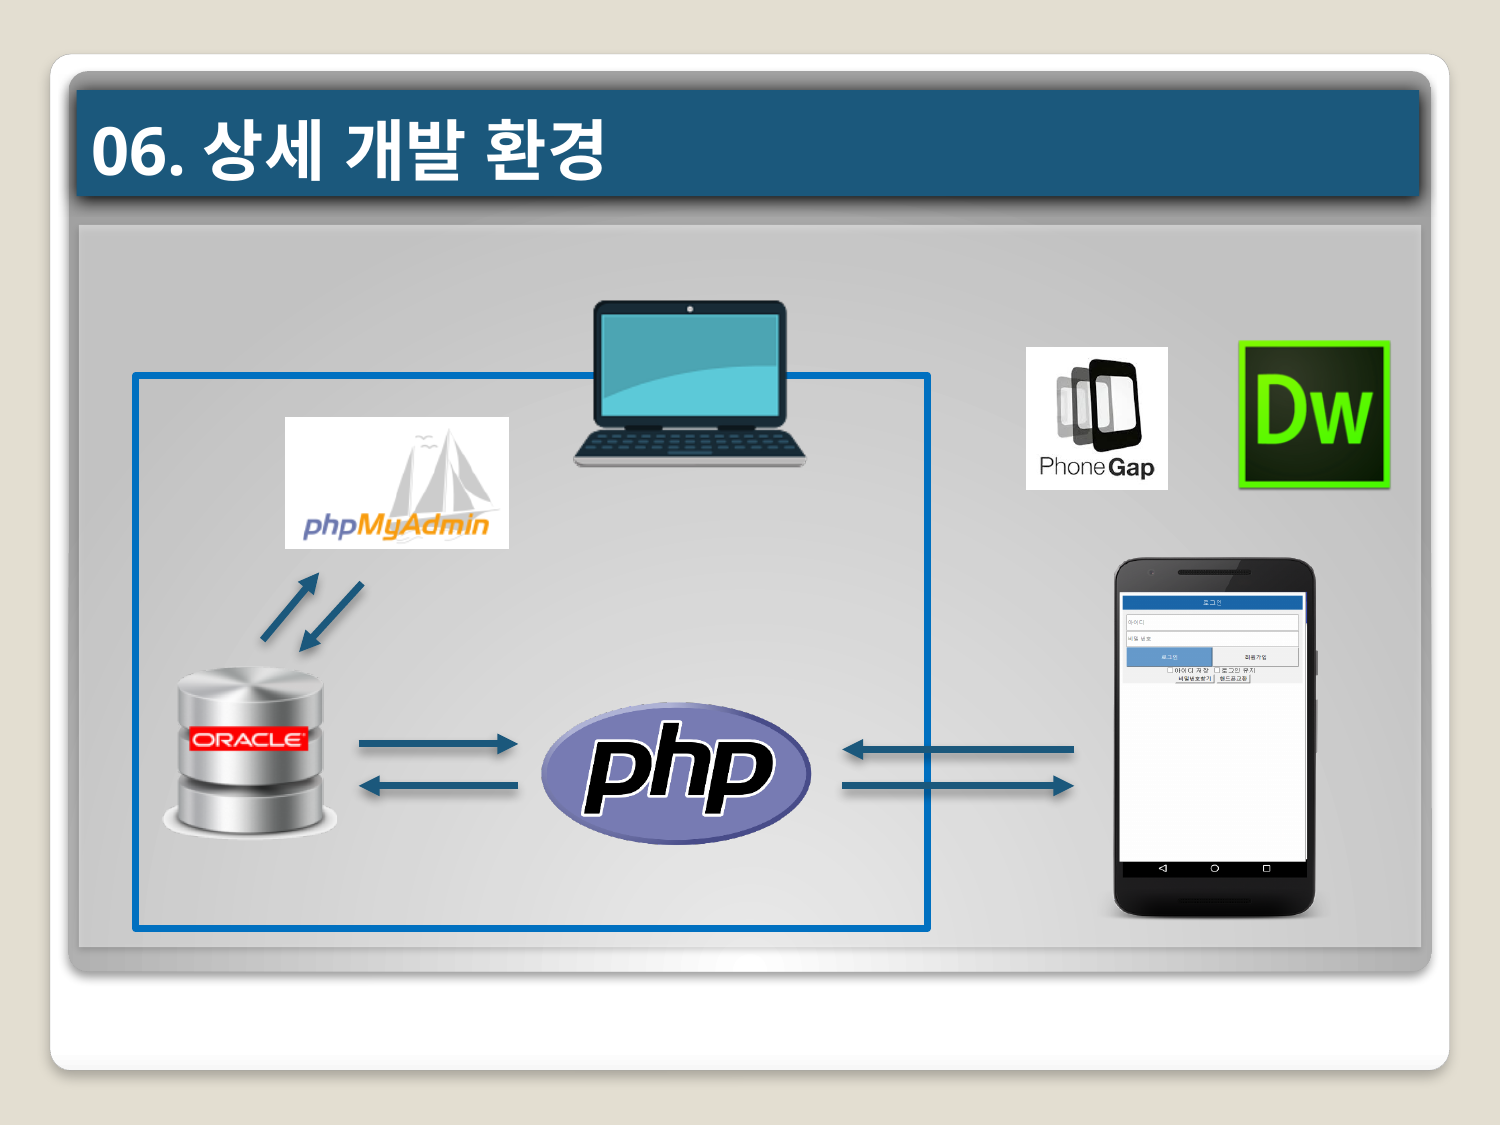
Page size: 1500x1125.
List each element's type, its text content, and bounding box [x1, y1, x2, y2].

text_box [132, 372, 931, 932]
picture [537, 698, 815, 849]
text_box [262, 572, 320, 641]
picture [537, 253, 845, 515]
picture [162, 629, 337, 879]
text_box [1096, 556, 1331, 921]
picture [1234, 338, 1395, 499]
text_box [298, 582, 363, 653]
picture [1025, 347, 1169, 490]
picture [285, 417, 510, 550]
list [75, 221, 1425, 951]
title 06.상세 개발 환경 [74, 87, 1422, 199]
